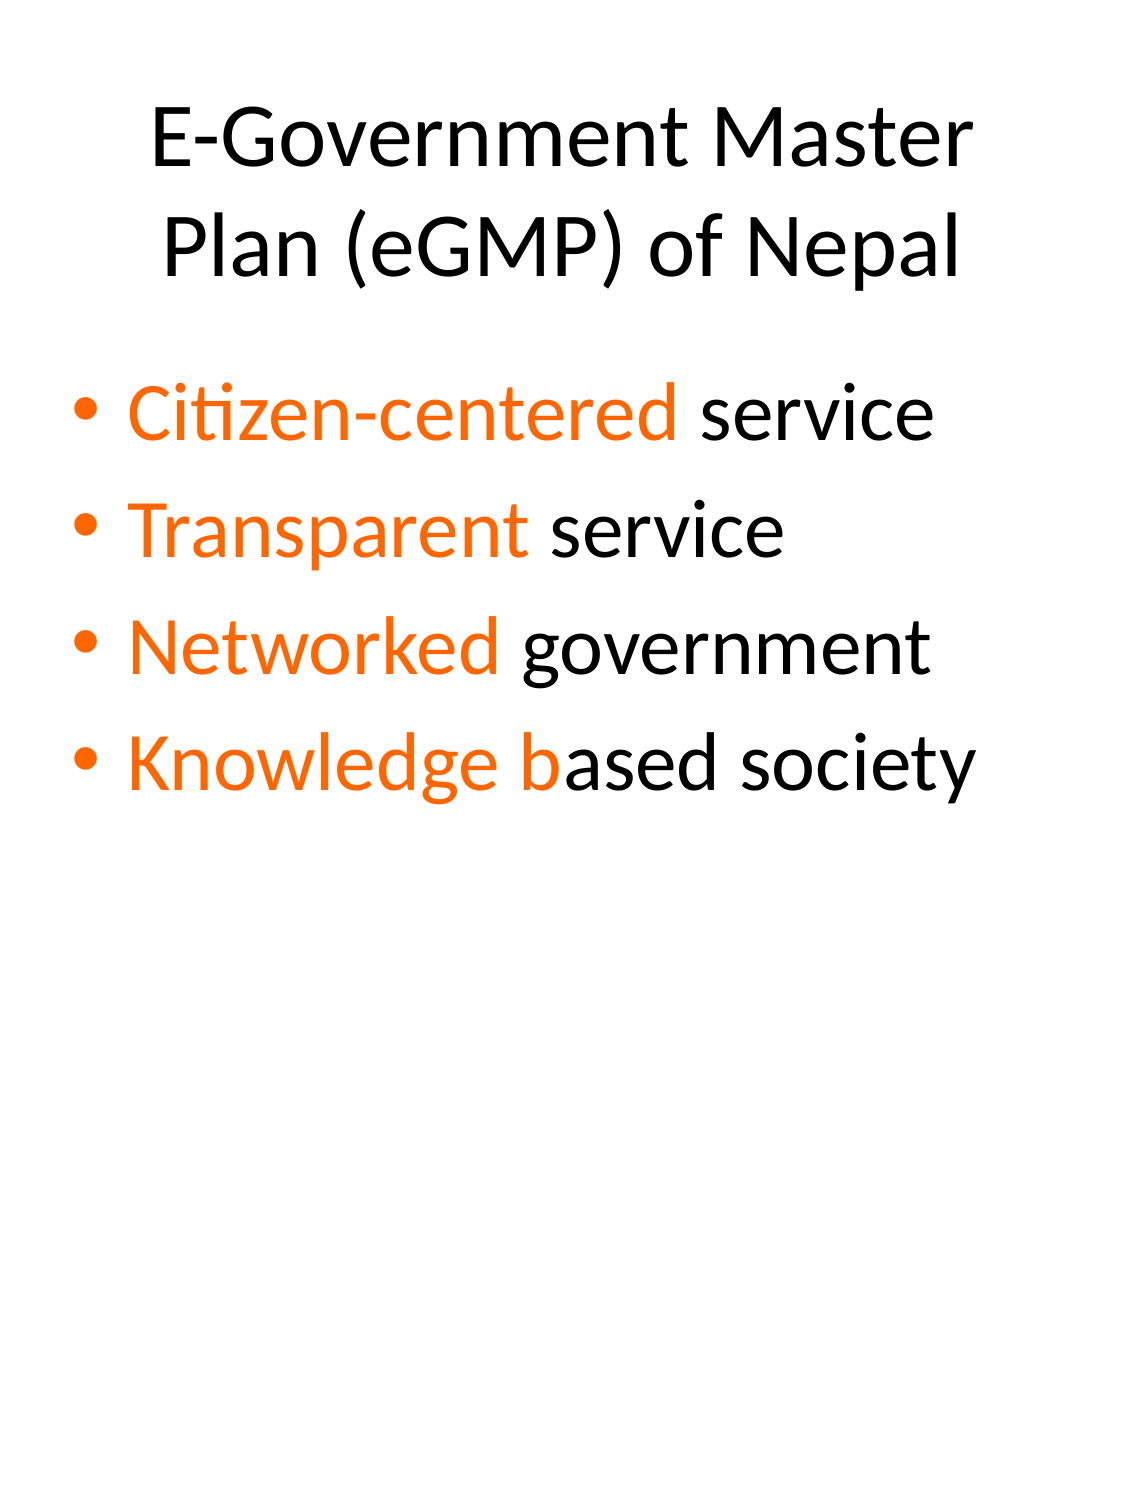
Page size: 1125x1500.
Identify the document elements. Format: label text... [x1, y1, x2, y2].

list Citizen-centered service Transparent service Networked government Knowledge based society [56, 350, 1069, 1340]
title E-Government Master Plan (eGMP) of Nepal [56, 60, 1069, 310]
